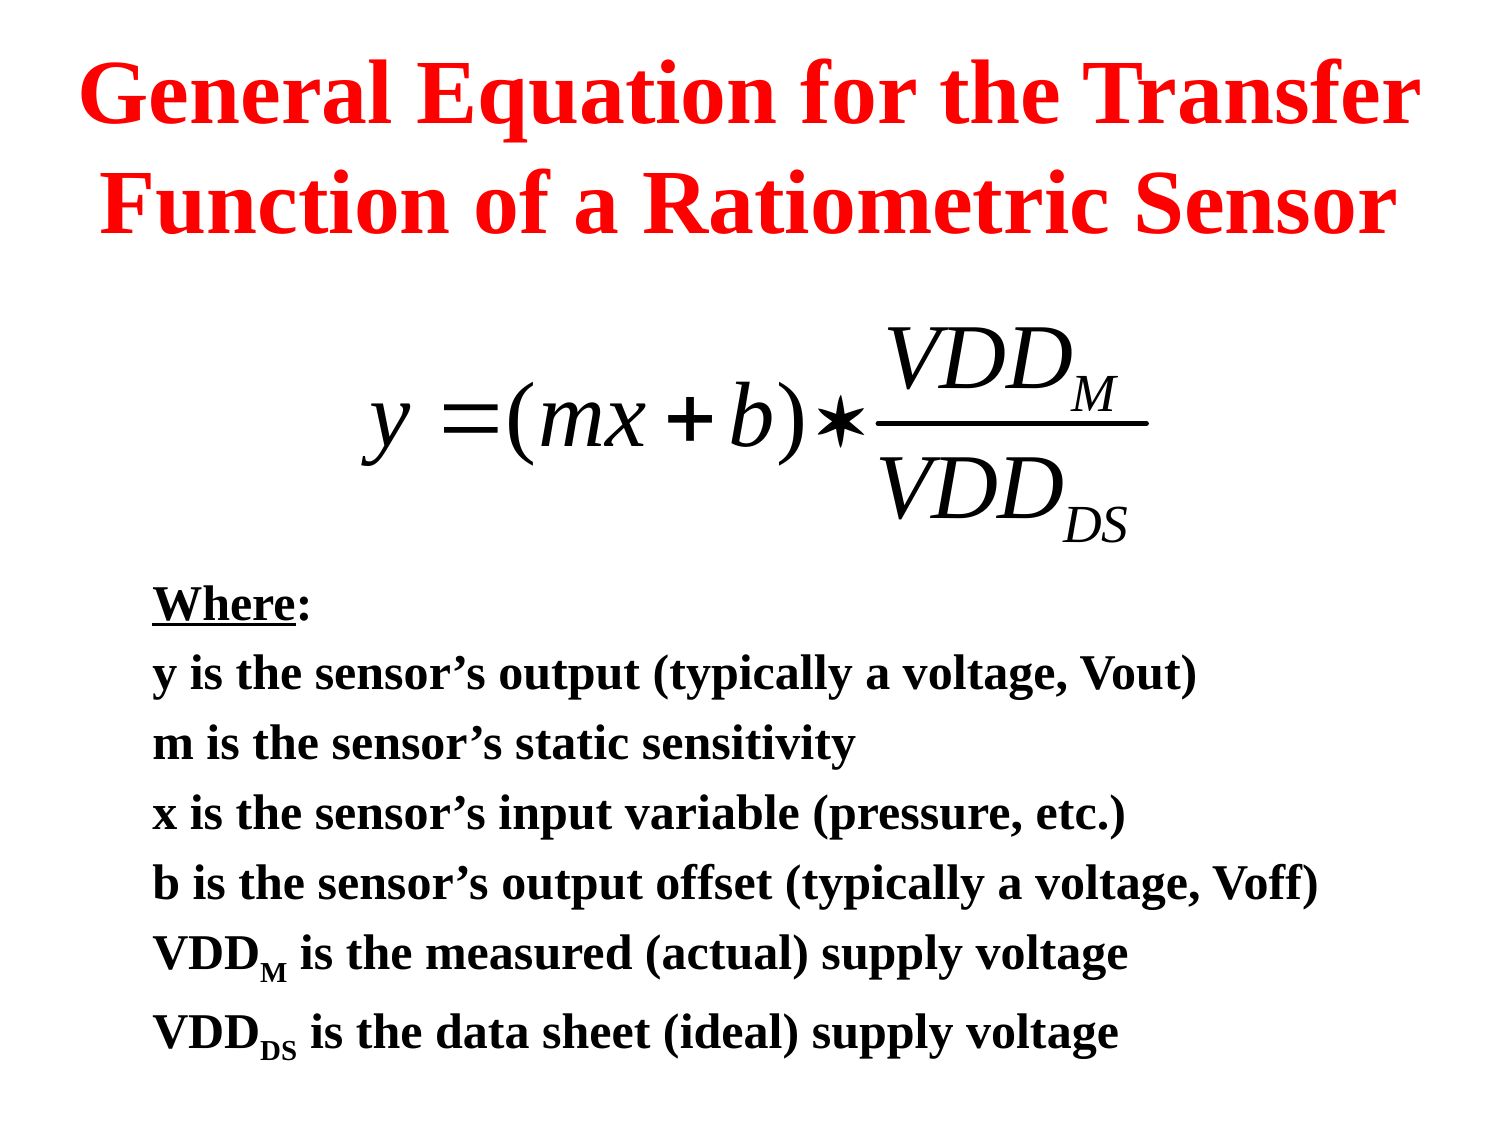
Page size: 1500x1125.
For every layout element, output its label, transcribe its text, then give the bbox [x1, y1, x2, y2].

title General Equation for the Transfer Function of a Ratiometric Sensor [0, 24, 1500, 271]
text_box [346, 299, 1166, 563]
list Where: y is the sensor’s output (typically a voltage, Vout) m is the sensor’s static sensitivity x is the sensor’s input variable (pressure, etc.) b is the sensor’s output offset (typically a voltage, Voff) VDDM is the measured (actual) supply voltage VDDDS is the data sheet (ideal) supply voltage [137, 562, 1375, 1113]
